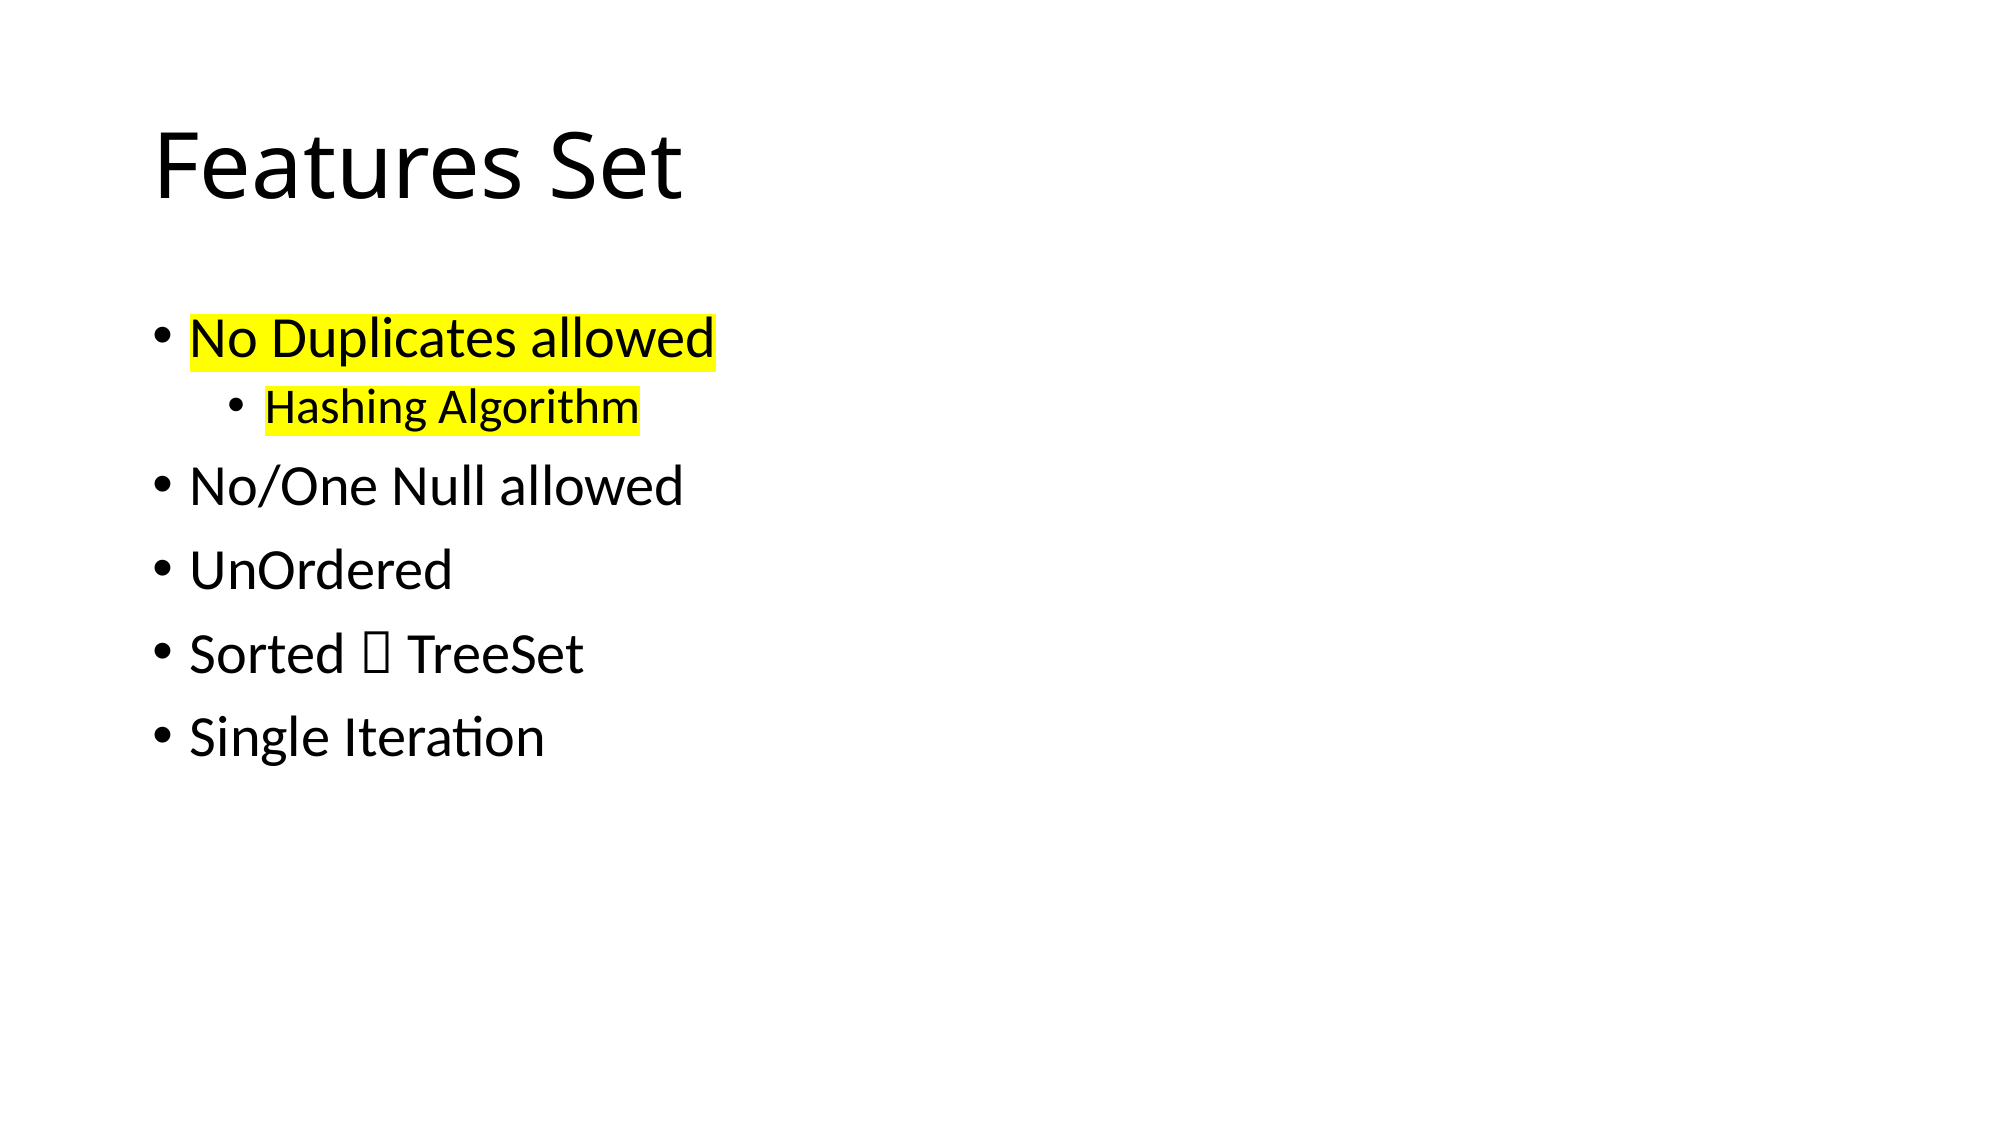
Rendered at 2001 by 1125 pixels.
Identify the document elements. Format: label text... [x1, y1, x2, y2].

title Features Set [137, 59, 1863, 278]
list No Duplicates allowed Hashing Algorithm No/One Null allowed UnOrdered Sorted  TreeSet Single Iteration [137, 299, 1863, 1014]
